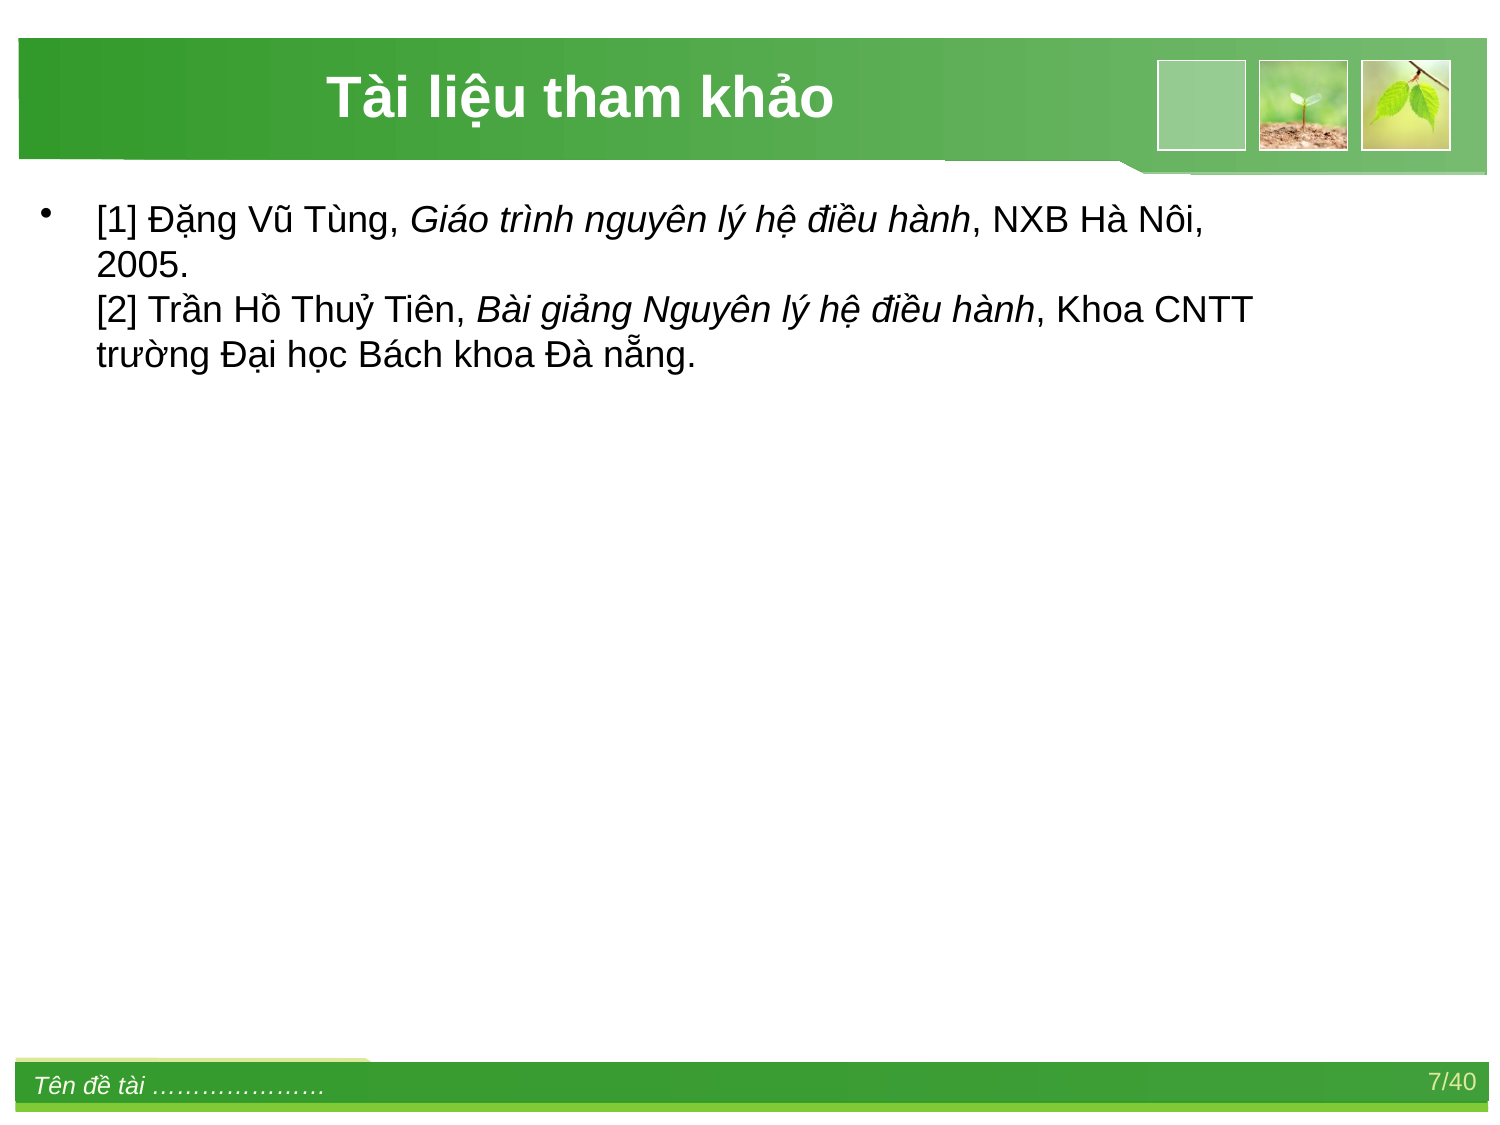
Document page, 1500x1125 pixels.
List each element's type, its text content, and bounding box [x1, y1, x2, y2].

picture [1260, 61, 1347, 149]
text_box Tài liệu tham khảo [24, 37, 1138, 150]
picture [1363, 61, 1449, 149]
picture [15, 1062, 1489, 1101]
text_box [1] Đặng Vũ Tùng, Giáo trình nguyên lý hệ điều hành, NXB Hà Nôi, 2005. [2] Trần Hồ Thuỷ Tiên, Bài giảng Nguyên lý hệ điều hành, Khoa CNTT trường Đại học Bách khoa Đà nẵng. [24, 187, 1450, 1038]
